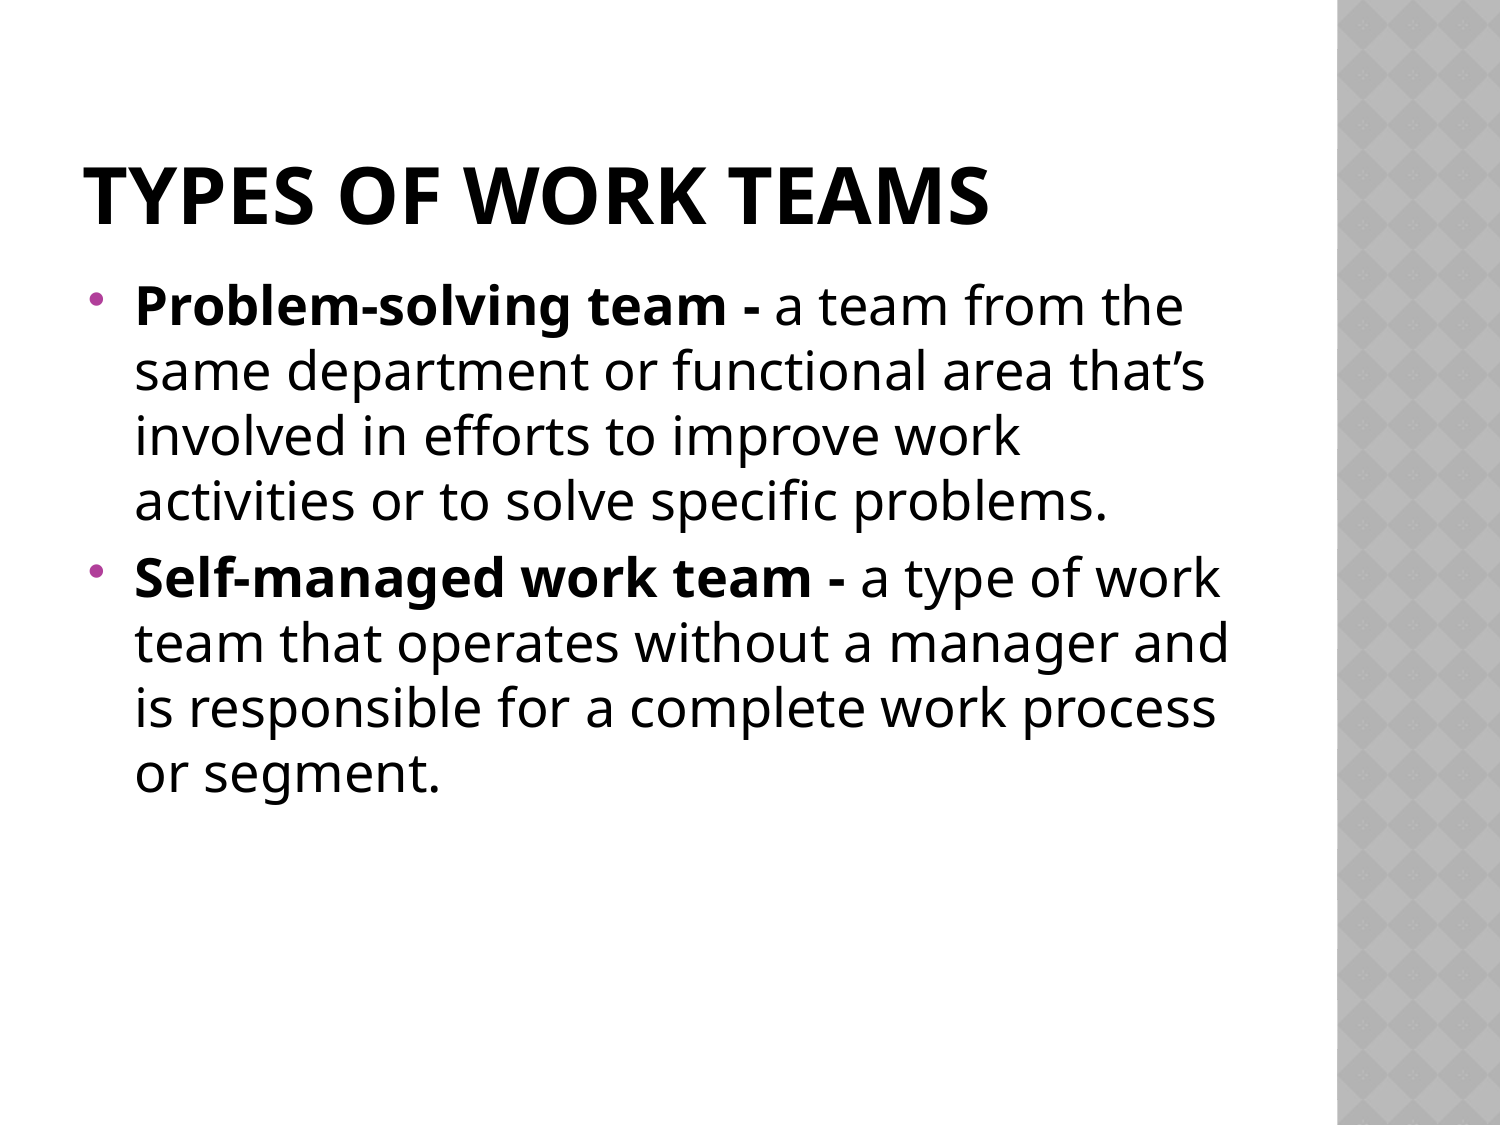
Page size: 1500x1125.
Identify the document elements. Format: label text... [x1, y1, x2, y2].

list Problem-solving team - a team from the same department or functional area that’s involved in efforts to improve work activities or to solve specific problems. Self-managed work team - a type of work team that operates without a manager and is responsible for a complete work process or segment. [75, 264, 1263, 1059]
title Types of Work Teams [75, 52, 1263, 240]
